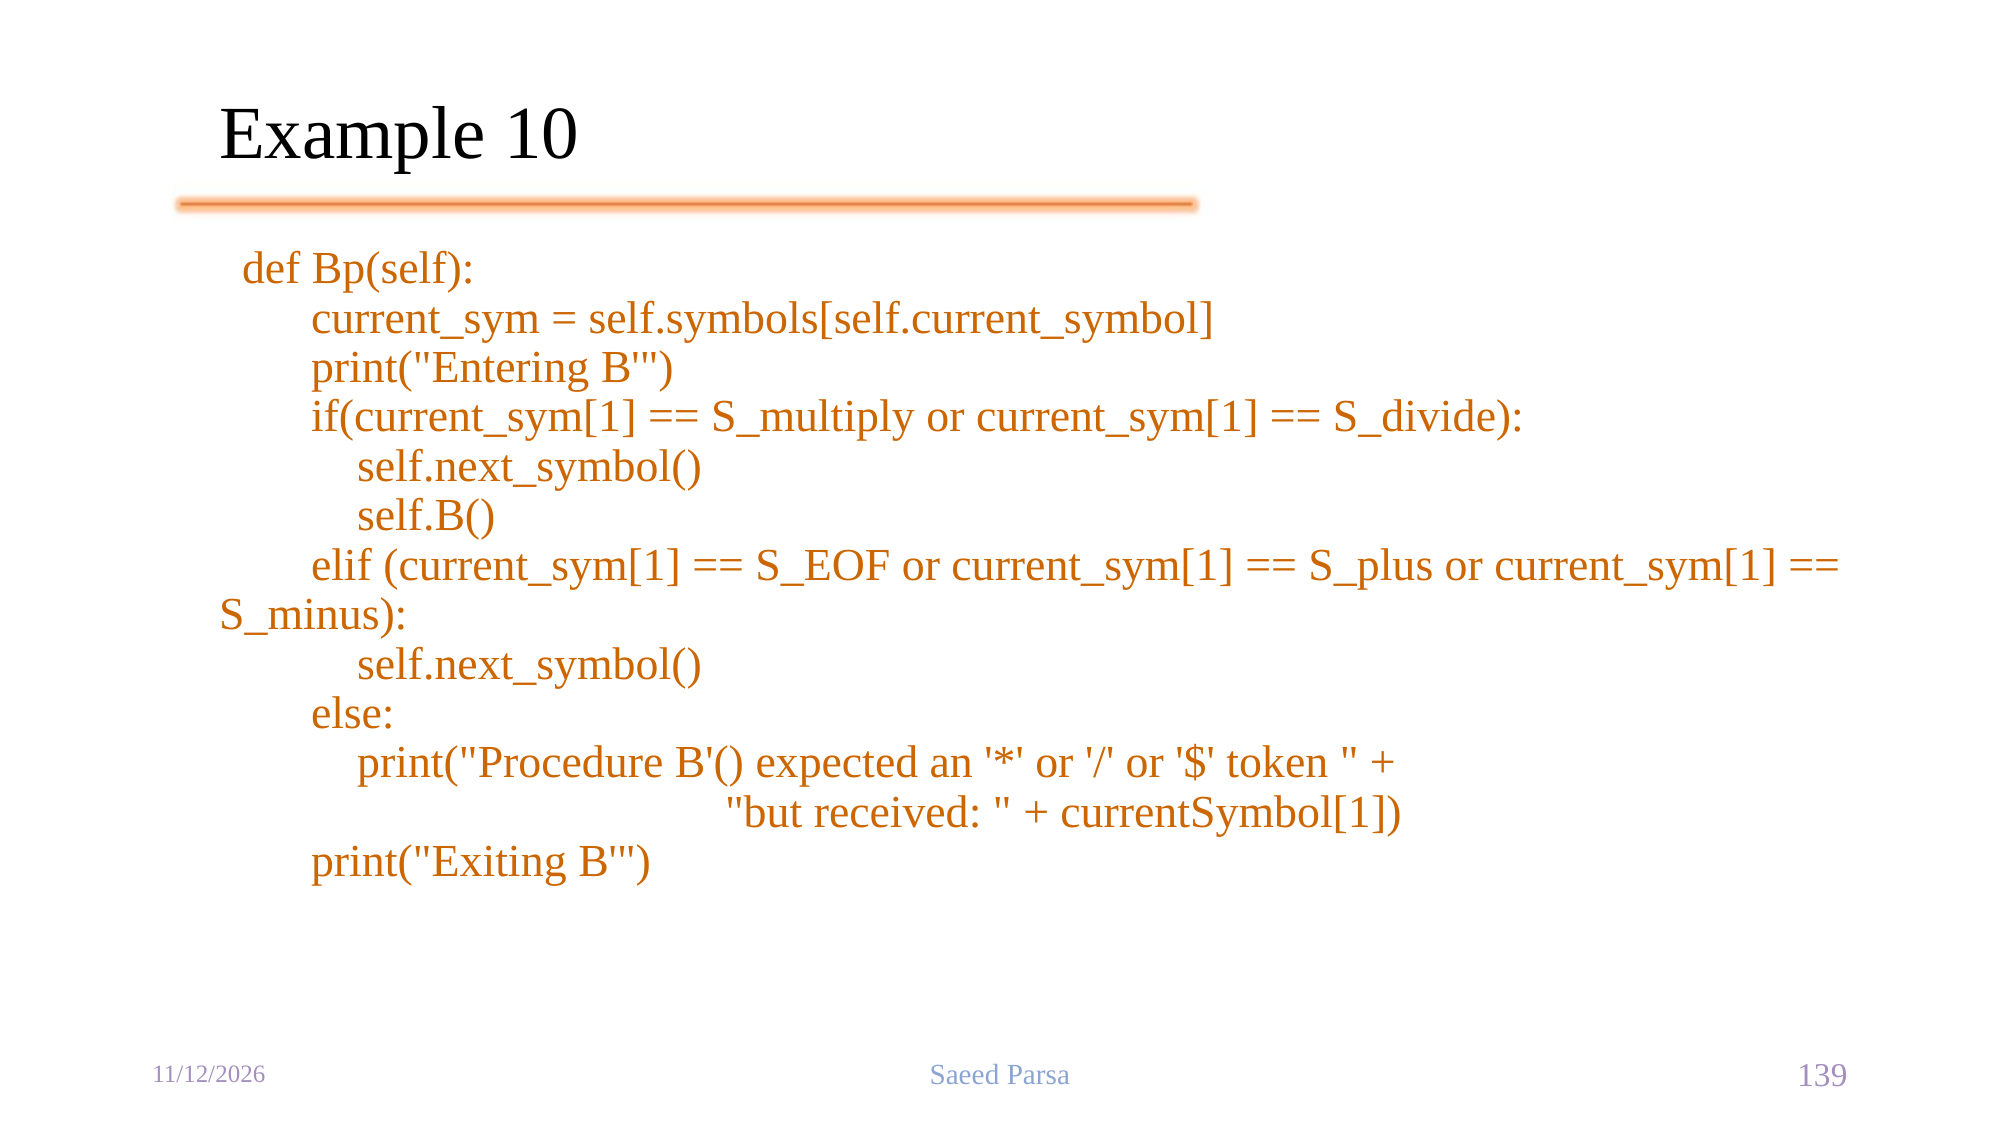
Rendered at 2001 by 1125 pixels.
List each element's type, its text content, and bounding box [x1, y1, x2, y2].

text_box def Bp(self): current_sym = self.symbols[self.current_symbol] print("Entering B'") if(current_sym[1] == S_multiply or current_sym[1] == S_divide): self.next_symbol() self.B() elif (current_sym[1] == S_EOF or current_sym[1] == S_plus or current_sym[1] == S_minus): self.next_symbol() else: print("Procedure B'() expected an '*' or '/' or '$' token " + "but received: " + currentSymbol[1]) print("Exiting B'") [204, 236, 1897, 810]
title Example 10 [204, 86, 1585, 182]
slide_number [137, 1042, 588, 1103]
slide_number 139 [1412, 1042, 1863, 1103]
picture [152, 181, 1213, 237]
footer Saeed Parsa [662, 1042, 1338, 1103]
